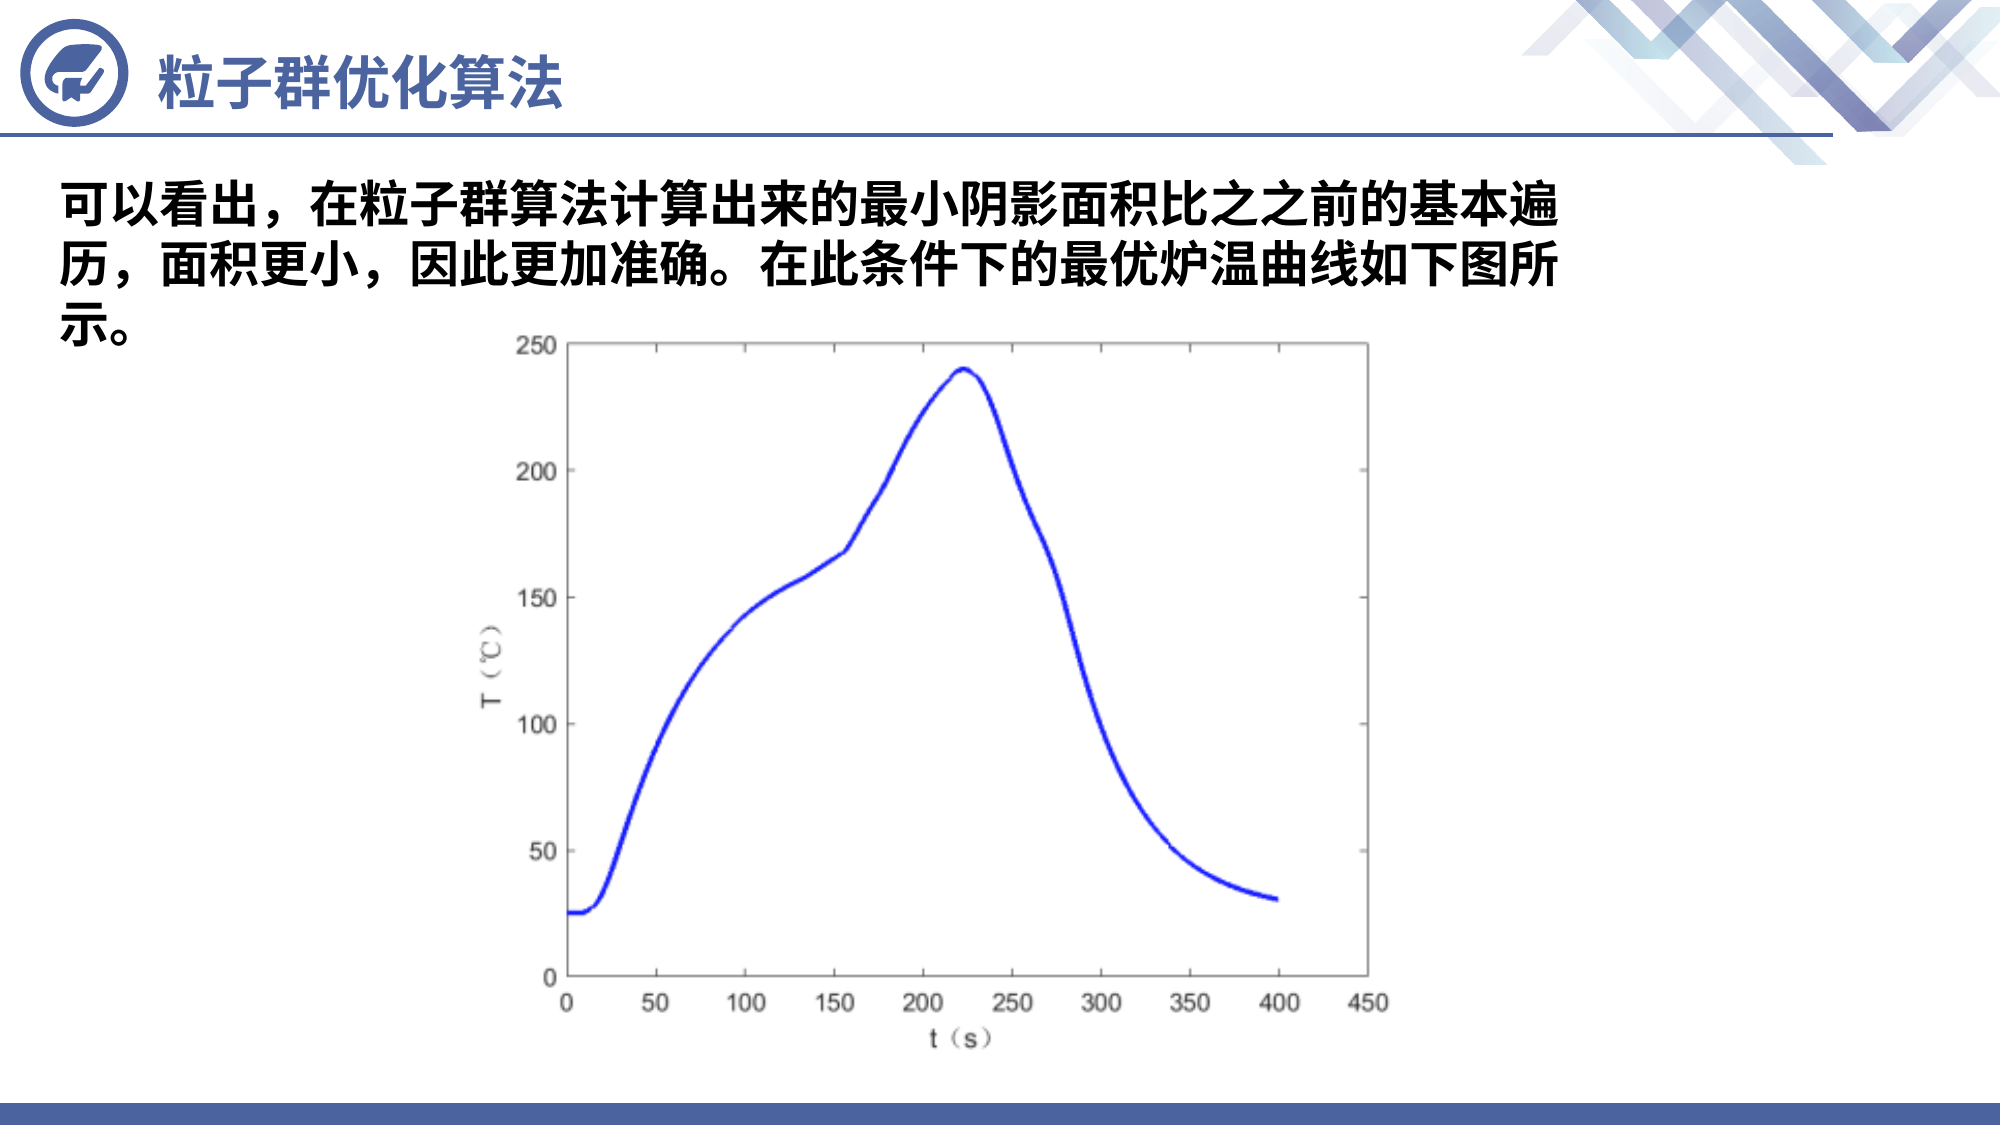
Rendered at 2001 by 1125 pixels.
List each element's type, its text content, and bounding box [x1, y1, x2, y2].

text_box 粒子群优化算法 [142, 4, 1273, 124]
text_box 可以看出，在粒子群算法计算出来的最小阴影面积比之之前的基本遍历，面积更小，因此更加准确。在此条件下的最优炉温曲线如下图所示。 [44, 165, 1668, 360]
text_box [21, 20, 127, 126]
text_box [0, 1102, 2000, 1125]
picture [474, 301, 1413, 1081]
picture [1412, 0, 2000, 166]
